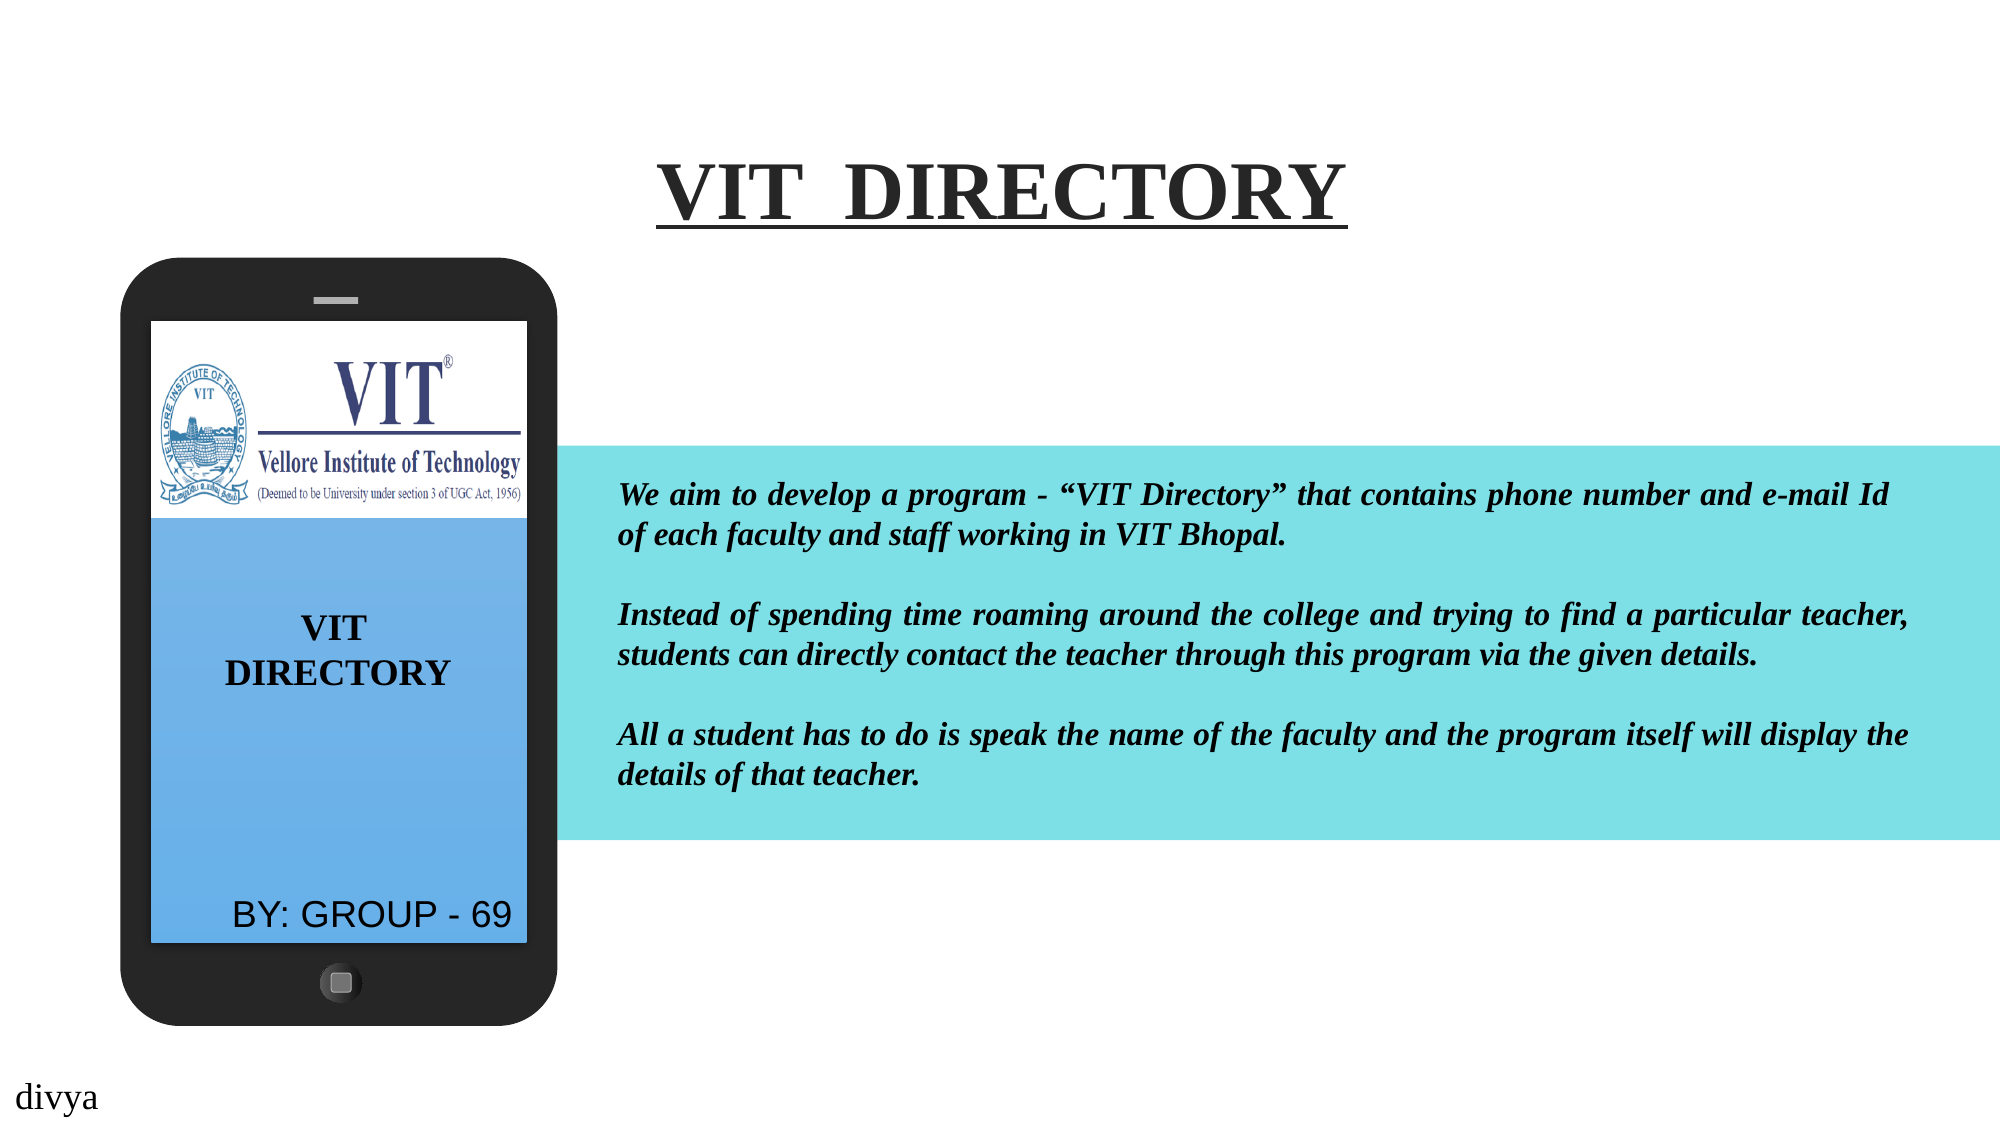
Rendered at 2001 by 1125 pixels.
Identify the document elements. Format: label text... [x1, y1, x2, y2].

list VIT DIRECTORY [53, 139, 1952, 247]
text_box We aim to develop a program - “VIT Directory” that contains phone number and e-mail Id of each faculty and staff working in VIT Bhopal. Instead of spending time roaming around the college and trying to find a particular teacher, students can directly contact the teacher through this program via the given details. All a student has to do is speak the name of the faculty and the program itself will display the details of that teacher. [603, 465, 1927, 800]
text_box divya [0, 1064, 114, 1125]
picture [151, 321, 527, 941]
text_box BY: GROUP - 69 [217, 882, 530, 943]
